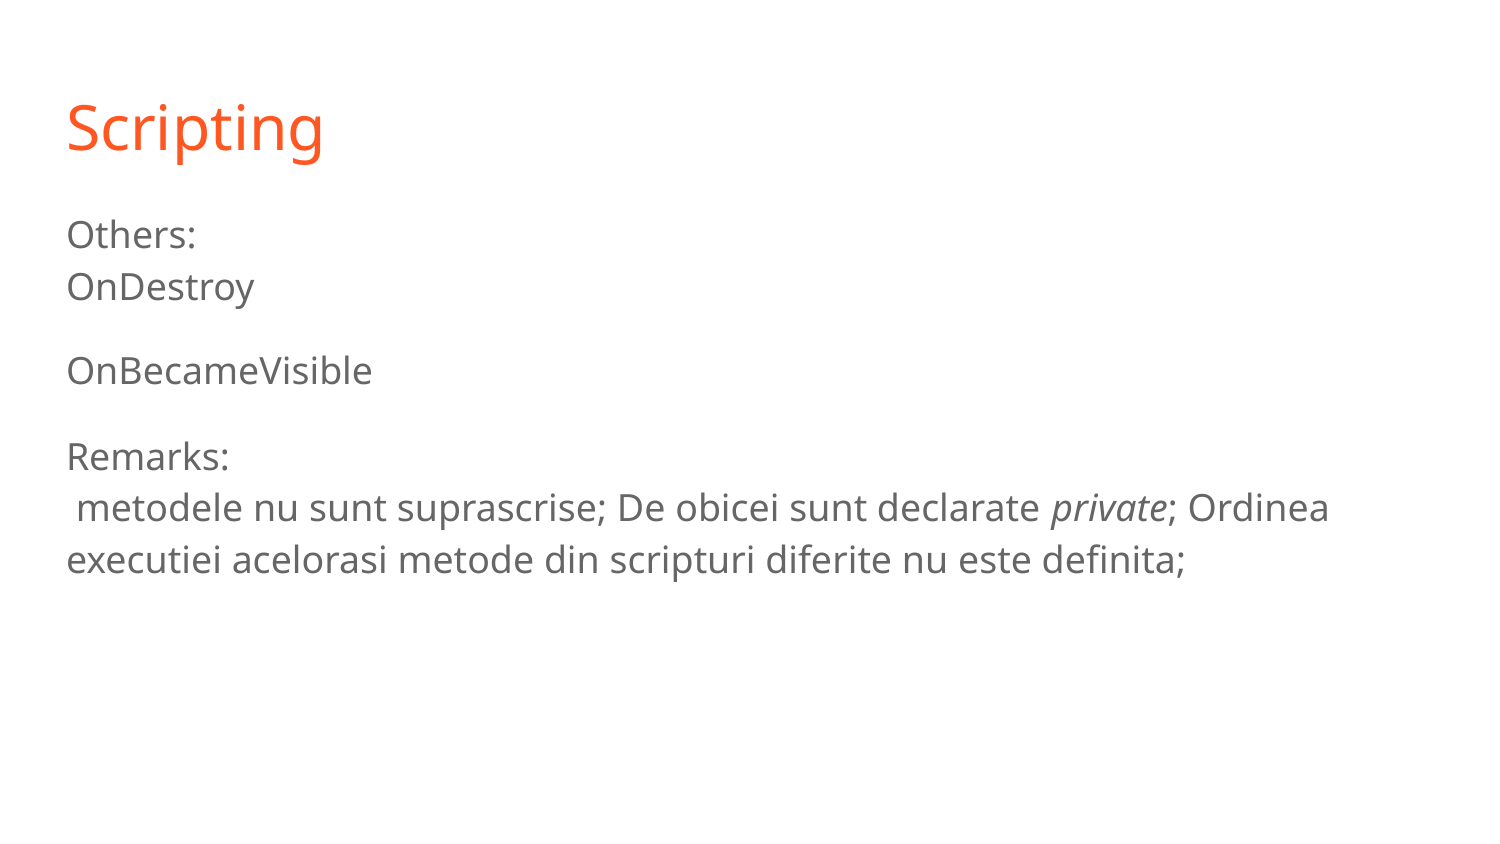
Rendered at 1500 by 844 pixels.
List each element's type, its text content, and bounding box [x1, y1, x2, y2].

list Others: OnDestroy OnBecameVisible Remarks: metodele nu sunt suprascrise; De obicei sunt declarate private; Ordinea executiei acelorasi metode din scripturi diferite nu este definita; [51, 189, 1449, 750]
title Scripting [51, 72, 1449, 167]
